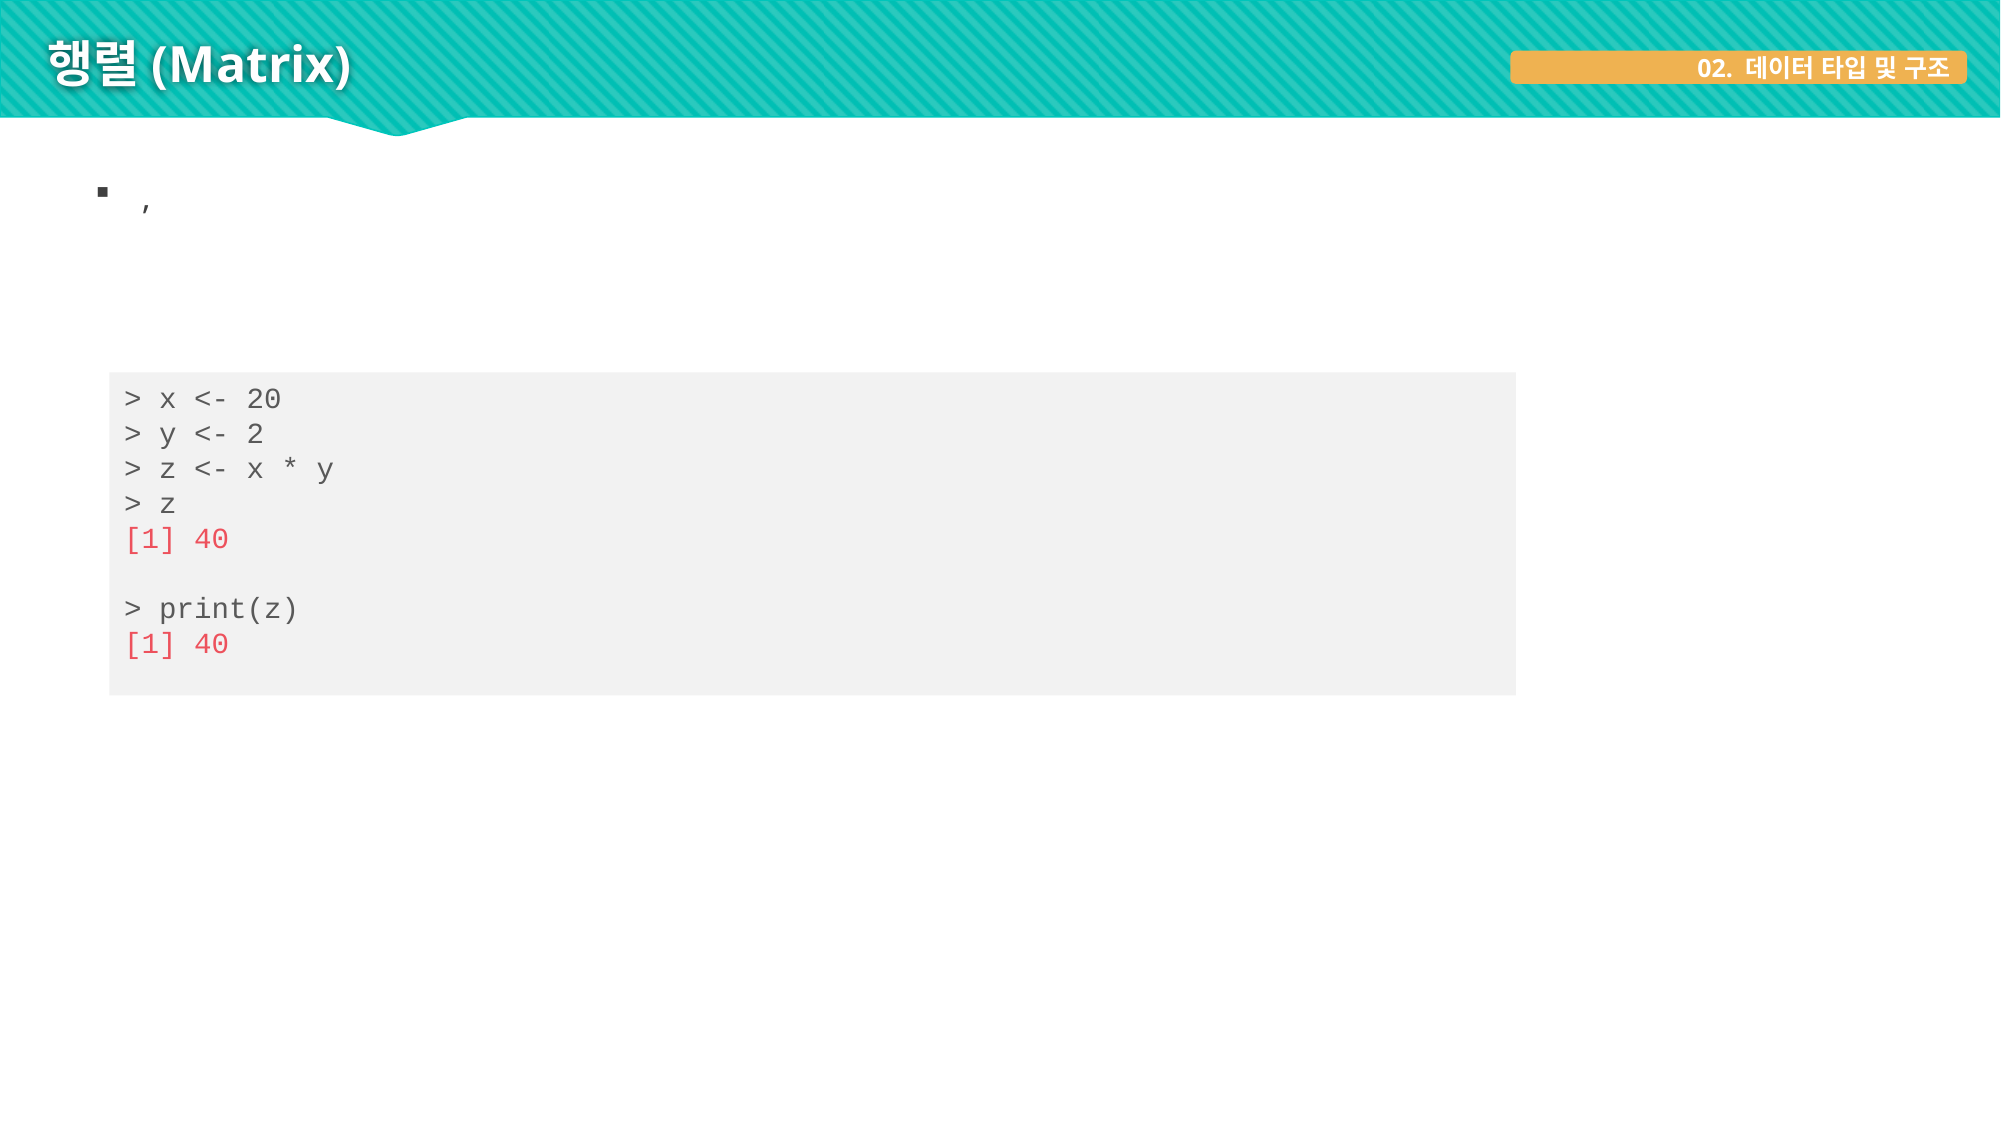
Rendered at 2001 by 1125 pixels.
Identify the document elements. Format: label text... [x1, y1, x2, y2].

text_box > x <- 20 > y <- 2 > z <- x * y > z [1] 40 > print(z) [1] 40 [108, 371, 1517, 697]
text_box 02. 데이터 타입 및 구조 [1508, 49, 1969, 86]
text_box , [80, 149, 1656, 224]
title 행렬(Matrix) [32, 13, 1768, 101]
